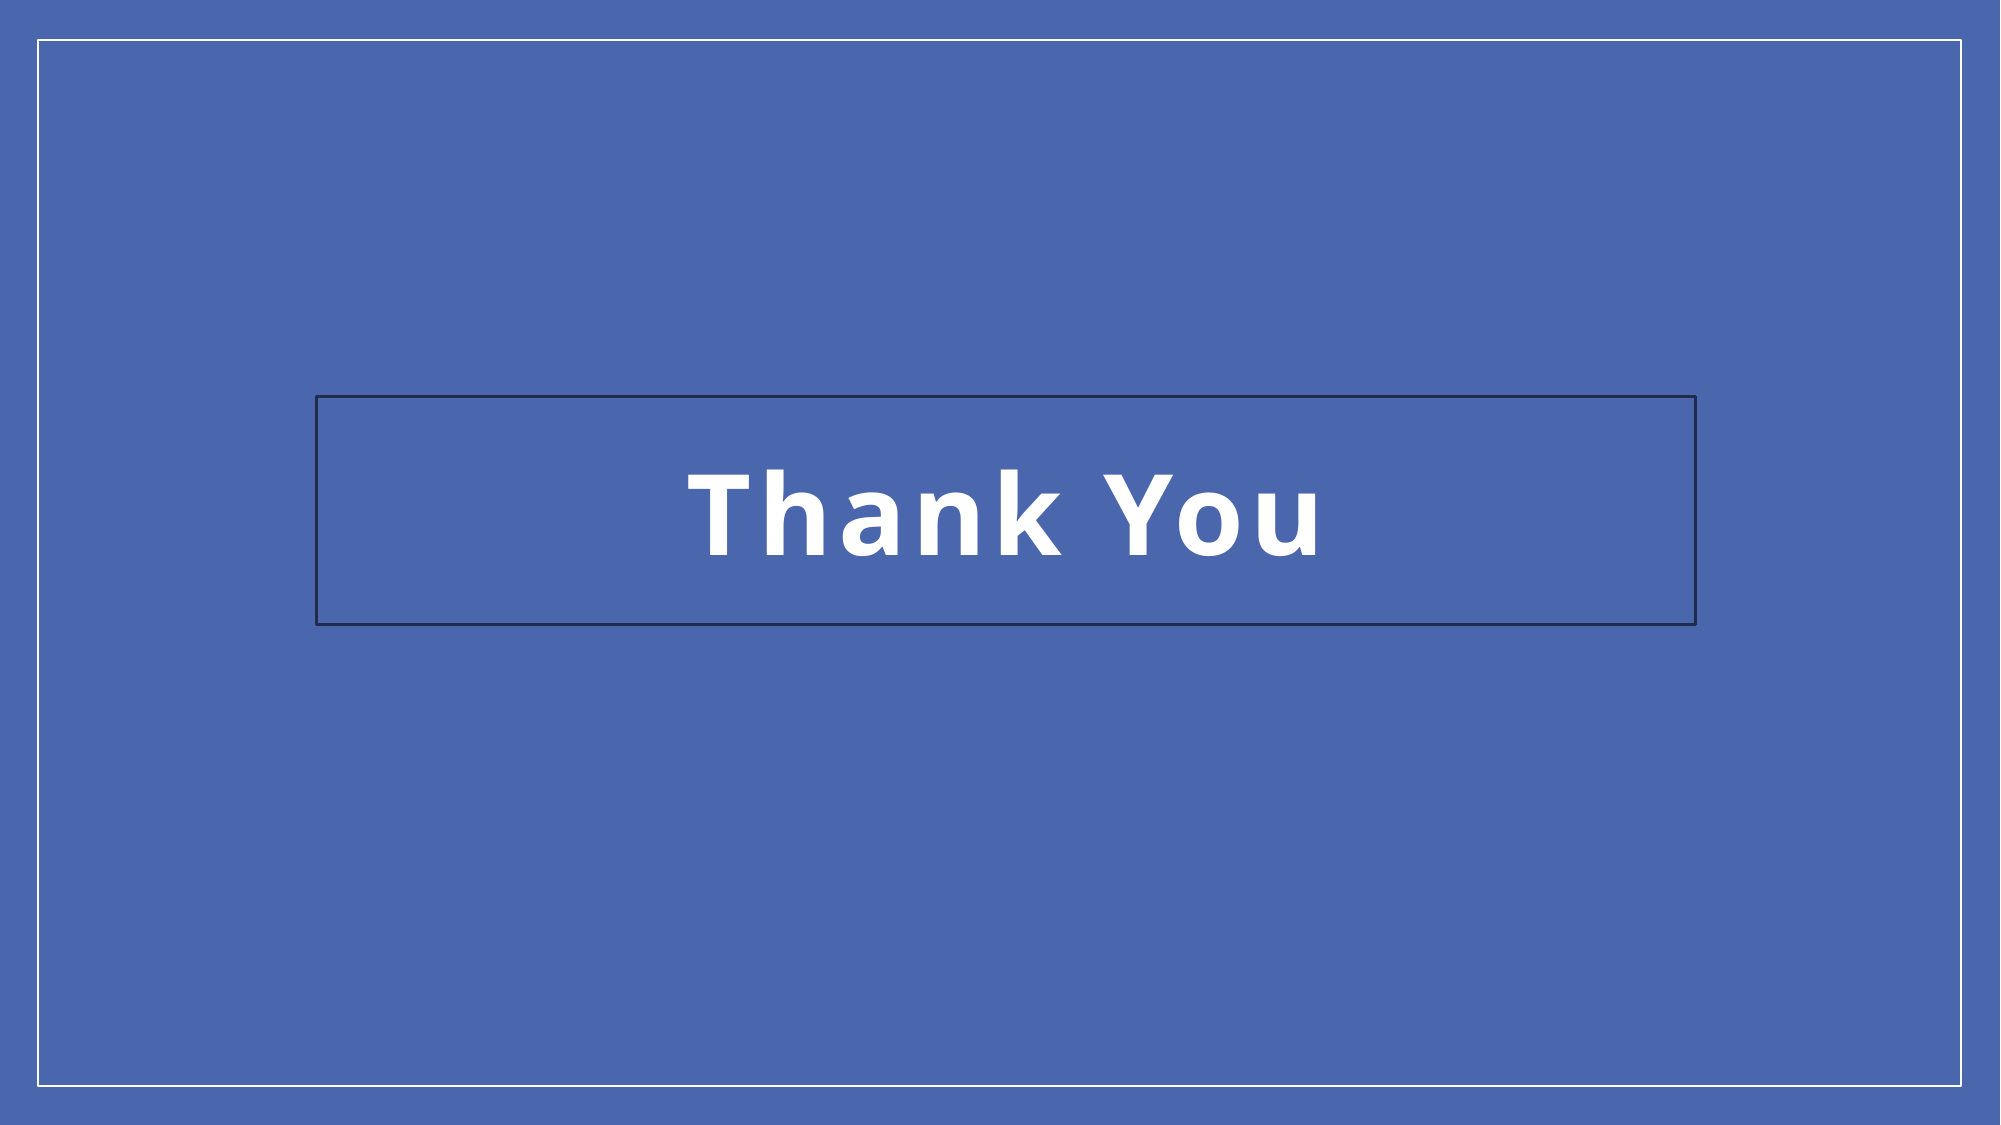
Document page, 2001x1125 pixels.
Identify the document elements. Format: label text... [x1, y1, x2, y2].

text_box Thank You [315, 395, 1697, 626]
